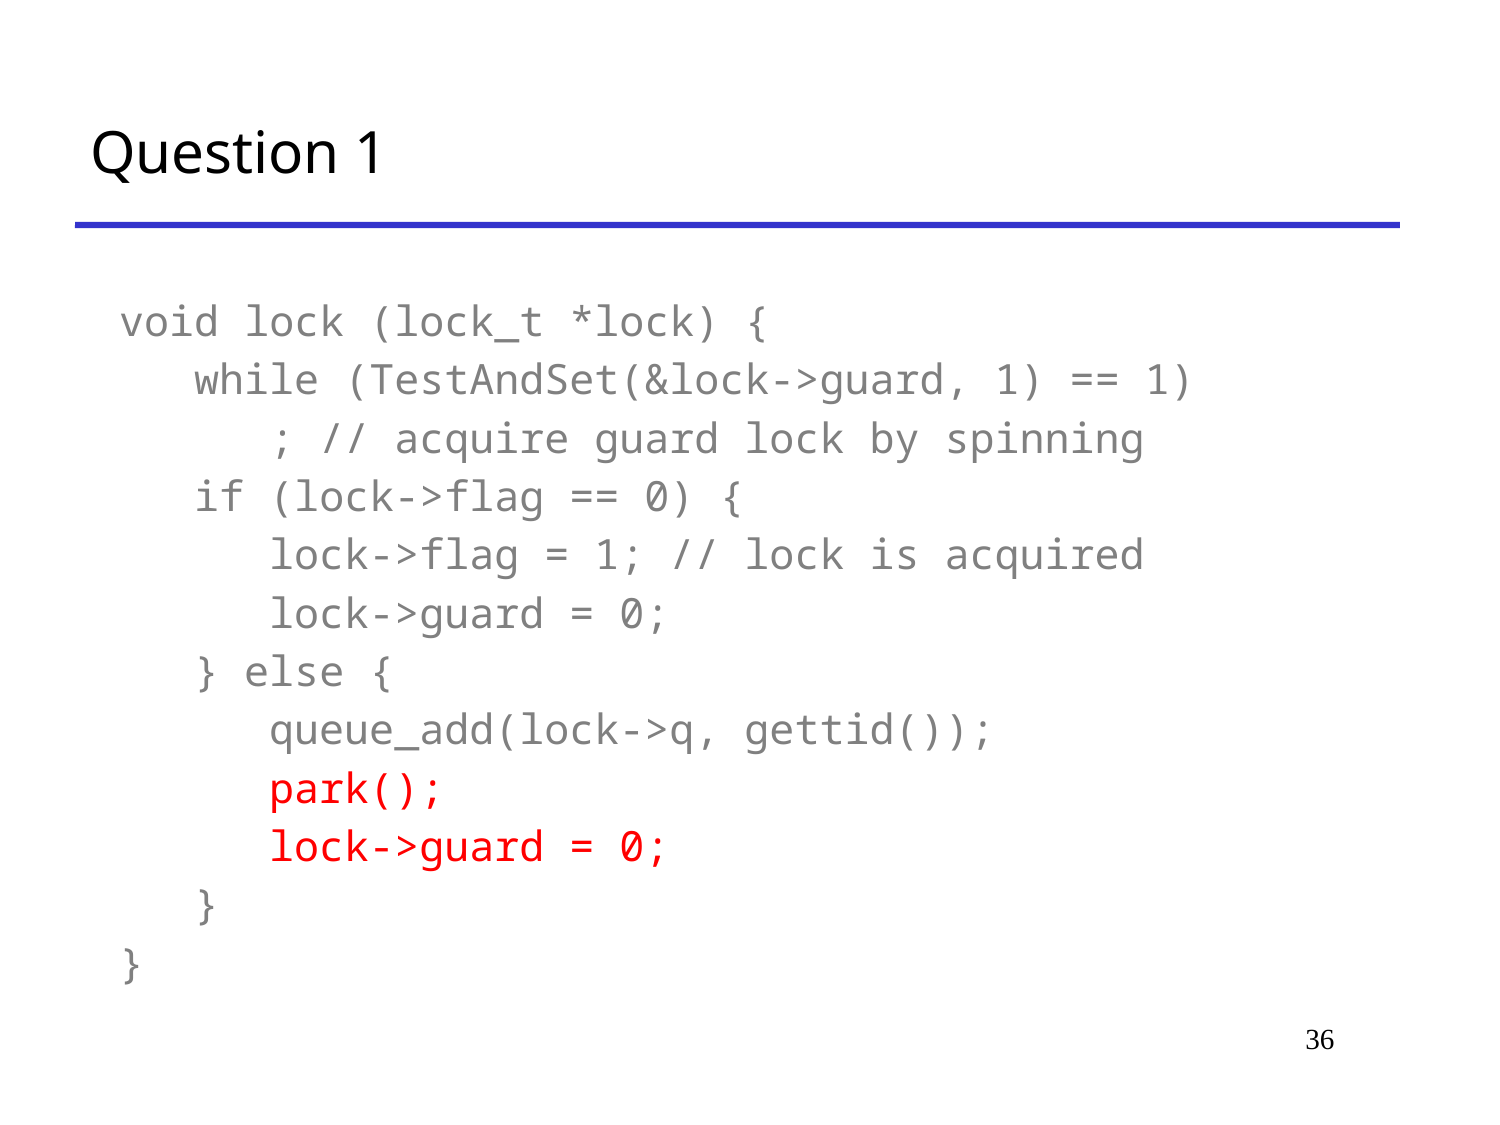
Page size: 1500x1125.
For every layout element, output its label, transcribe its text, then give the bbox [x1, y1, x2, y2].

slide_number 36 [1137, 1012, 1351, 1088]
text_box void lock (lock_t *lock) { while (TestAndSet(&lock->guard, 1) == 1) ; // acquire guard lock by spinning if (lock->flag == 0) { lock->flag = 1; // lock is acquired lock->guard = 0; } else { queue_add(lock->q, gettid()); park(); lock->guard = 0; } } [104, 287, 1494, 1008]
title Question 1 [75, 75, 1400, 225]
